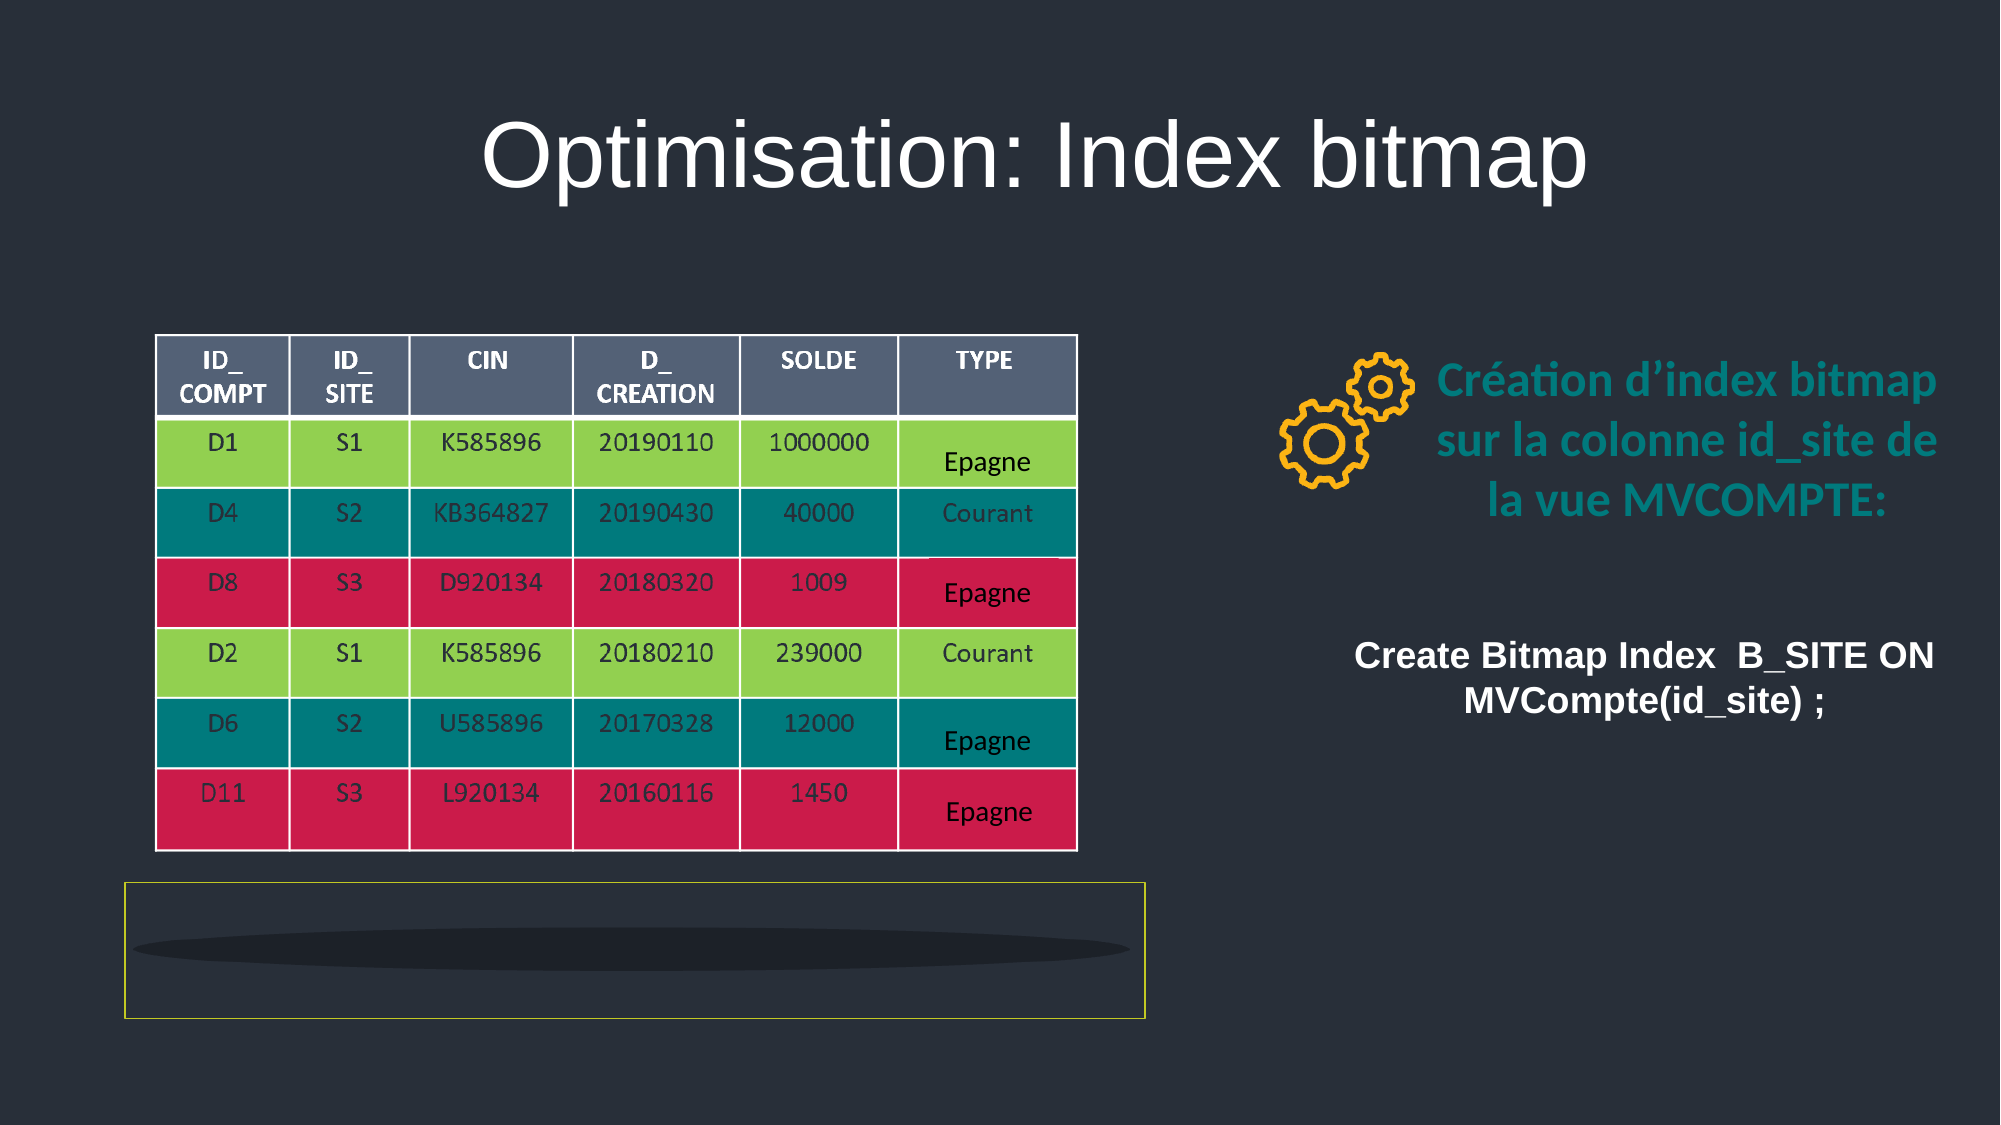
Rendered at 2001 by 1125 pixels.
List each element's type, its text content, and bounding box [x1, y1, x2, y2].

picture [125, 882, 1145, 1019]
picture [1241, 330, 1430, 512]
picture [149, 330, 1085, 859]
text_box Création d’index bitmap sur la colonne id_site de la vue MVCOMPTE: [1397, 331, 1978, 603]
text_box Optimisation: Index bitmap [436, 28, 1634, 235]
text_box Create Bitmap Index B_SITE ON MVCompte(id_site) ; [1330, 615, 1960, 844]
